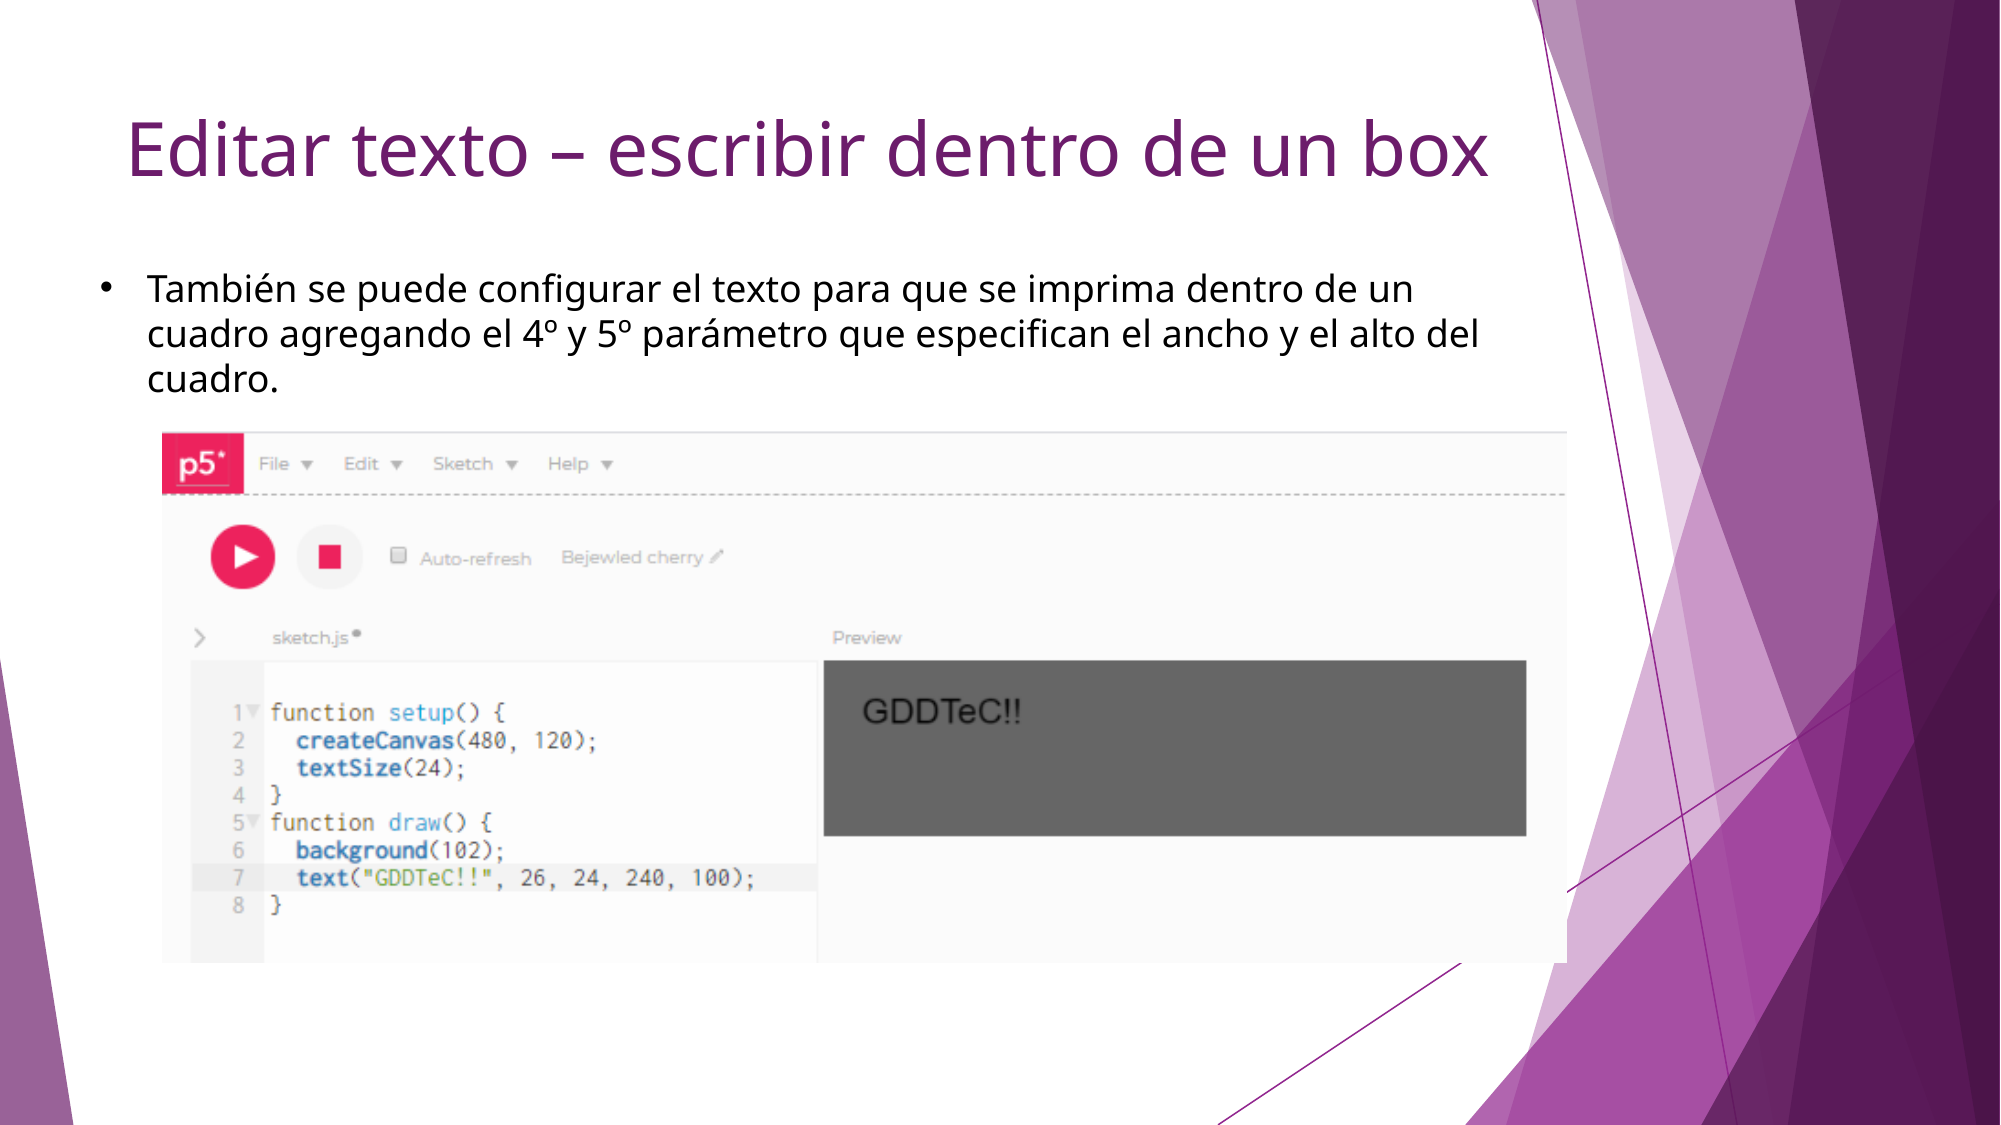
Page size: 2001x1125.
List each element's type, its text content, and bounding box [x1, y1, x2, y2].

text_box Editar texto – escribir dentro de un box [123, 99, 1515, 262]
picture [162, 430, 1567, 963]
text_box También se puede configurar el texto para que se imprima dentro de un cuadro agregando el 4º y 5º parámetro que especifican el ancho y el alto del cuadro. [99, 262, 1515, 475]
